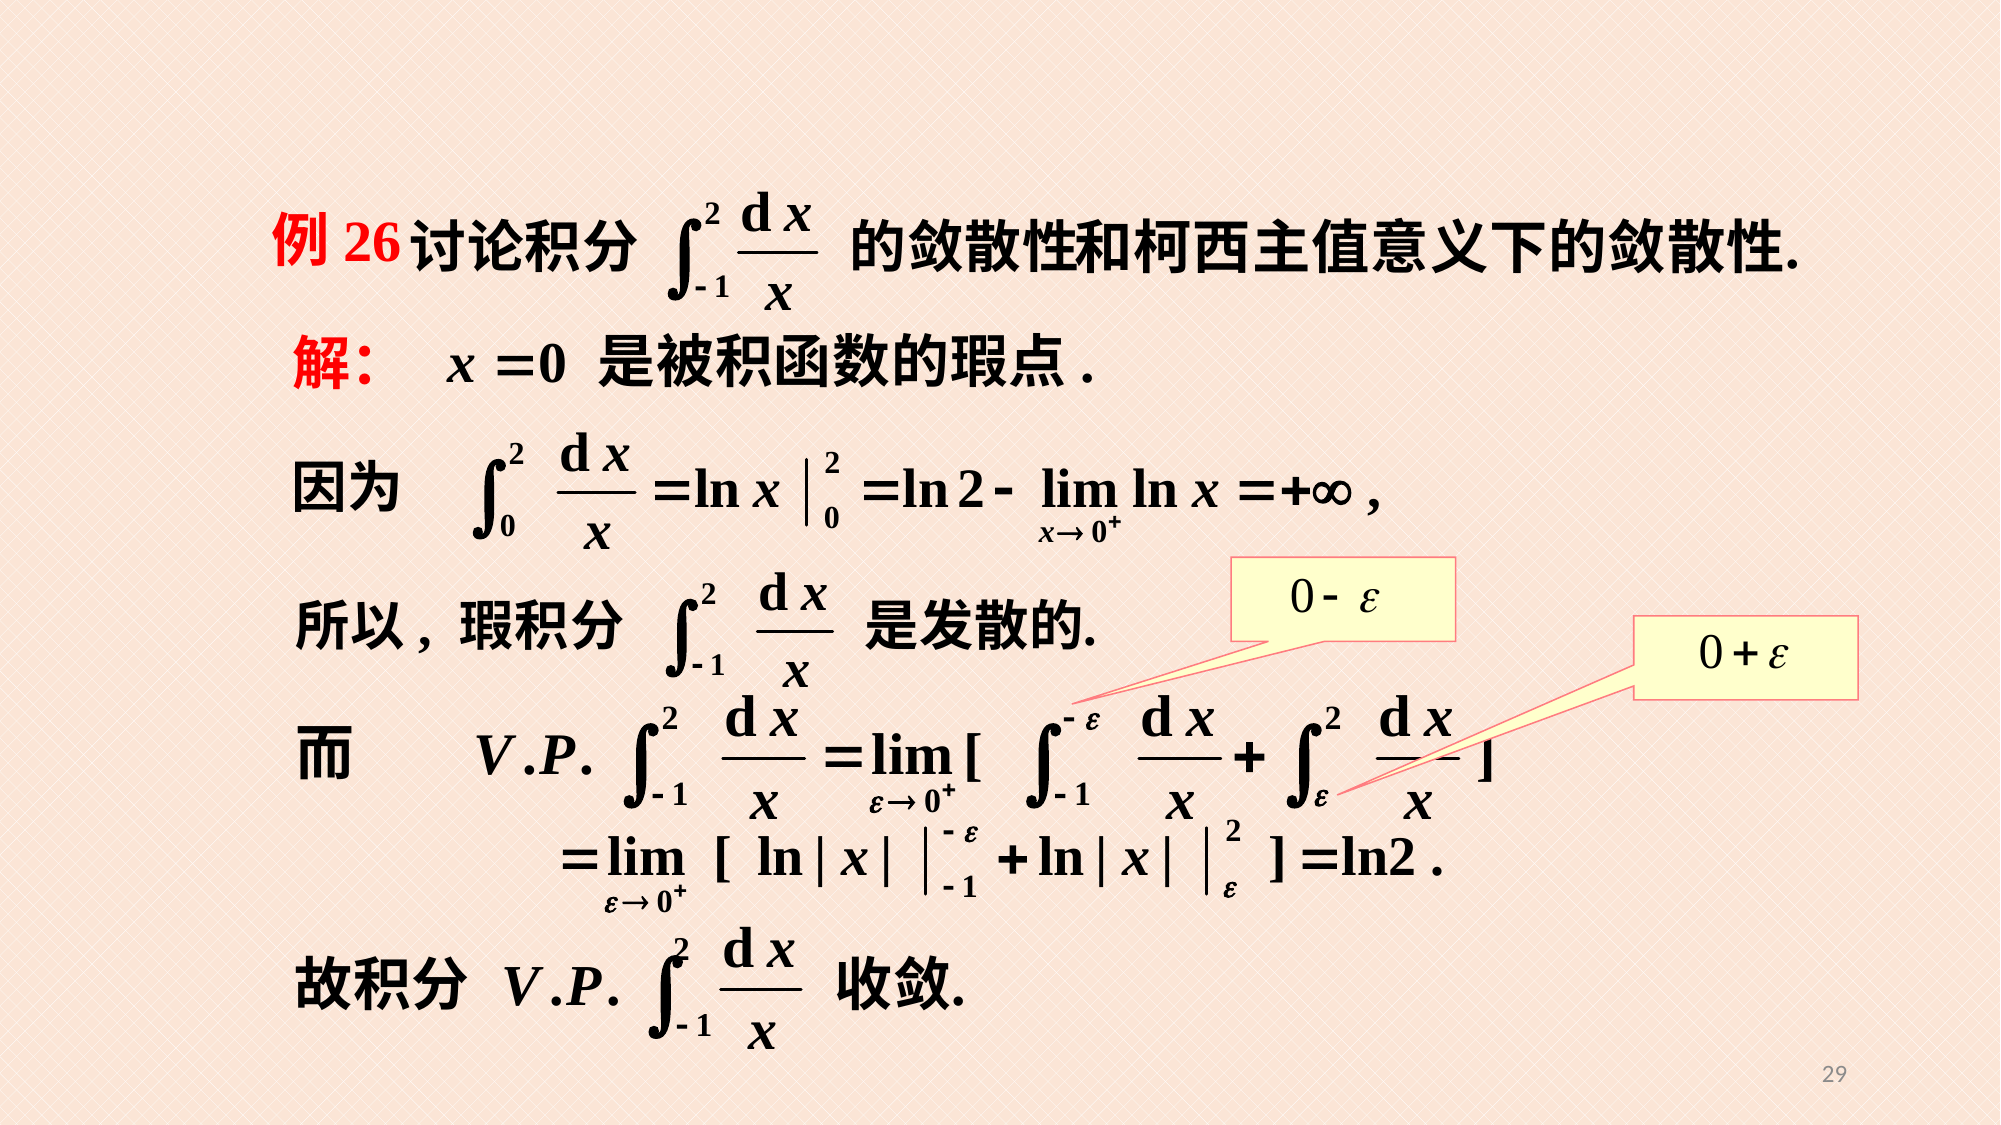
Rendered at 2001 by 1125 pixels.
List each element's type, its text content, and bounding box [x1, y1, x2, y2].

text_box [434, 324, 1138, 402]
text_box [288, 414, 1423, 563]
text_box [1633, 615, 1859, 701]
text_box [549, 805, 1498, 923]
text_box 解： [277, 318, 403, 404]
slide_number 29 [1412, 1042, 1863, 1103]
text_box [288, 908, 974, 1063]
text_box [288, 555, 1104, 701]
text_box 例26 [256, 195, 402, 281]
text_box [1231, 557, 1456, 642]
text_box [289, 676, 1541, 834]
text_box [1067, 209, 1807, 288]
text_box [402, 173, 1106, 325]
